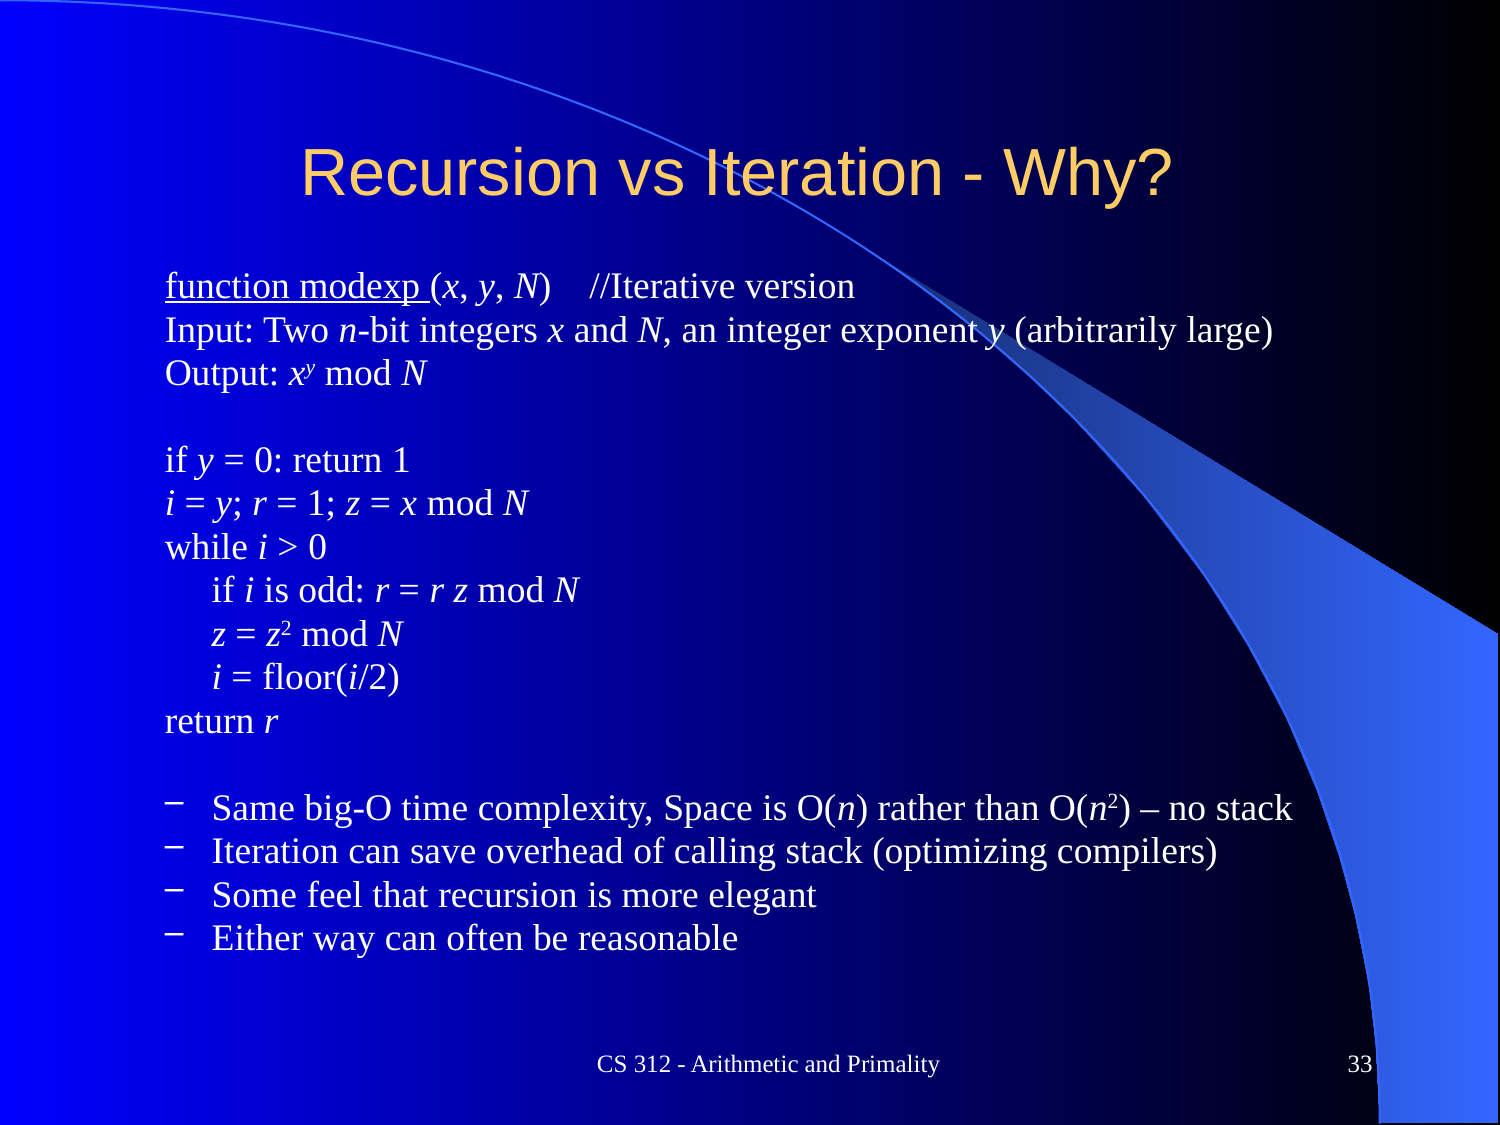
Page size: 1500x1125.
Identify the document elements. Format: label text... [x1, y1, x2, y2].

footer CS 312 - Arithmetic and Primality [474, 1024, 1063, 1101]
slide_number 33 [1074, 1024, 1388, 1101]
title Recursion vs Iteration - Why? [99, 99, 1376, 238]
text_box function modexp (x, y, N) //Iterative version Input: Two n-bit integers x and N, an integer exponent y (arbitrarily large) Output: xy mod N if y = 0: return 1 i = y; r = 1; z = x mod N while i > 0 if i is odd: r = r z mod N z = z2 mod N i = floor(i/2) return r Same big-O time complexity, Space is O(n) rather than O(n2) – no stack Iteration can save overhead of calling stack (optimizing compilers) Some feel that recursion is more elegant Either way can often be reasonable [74, 262, 1425, 1000]
